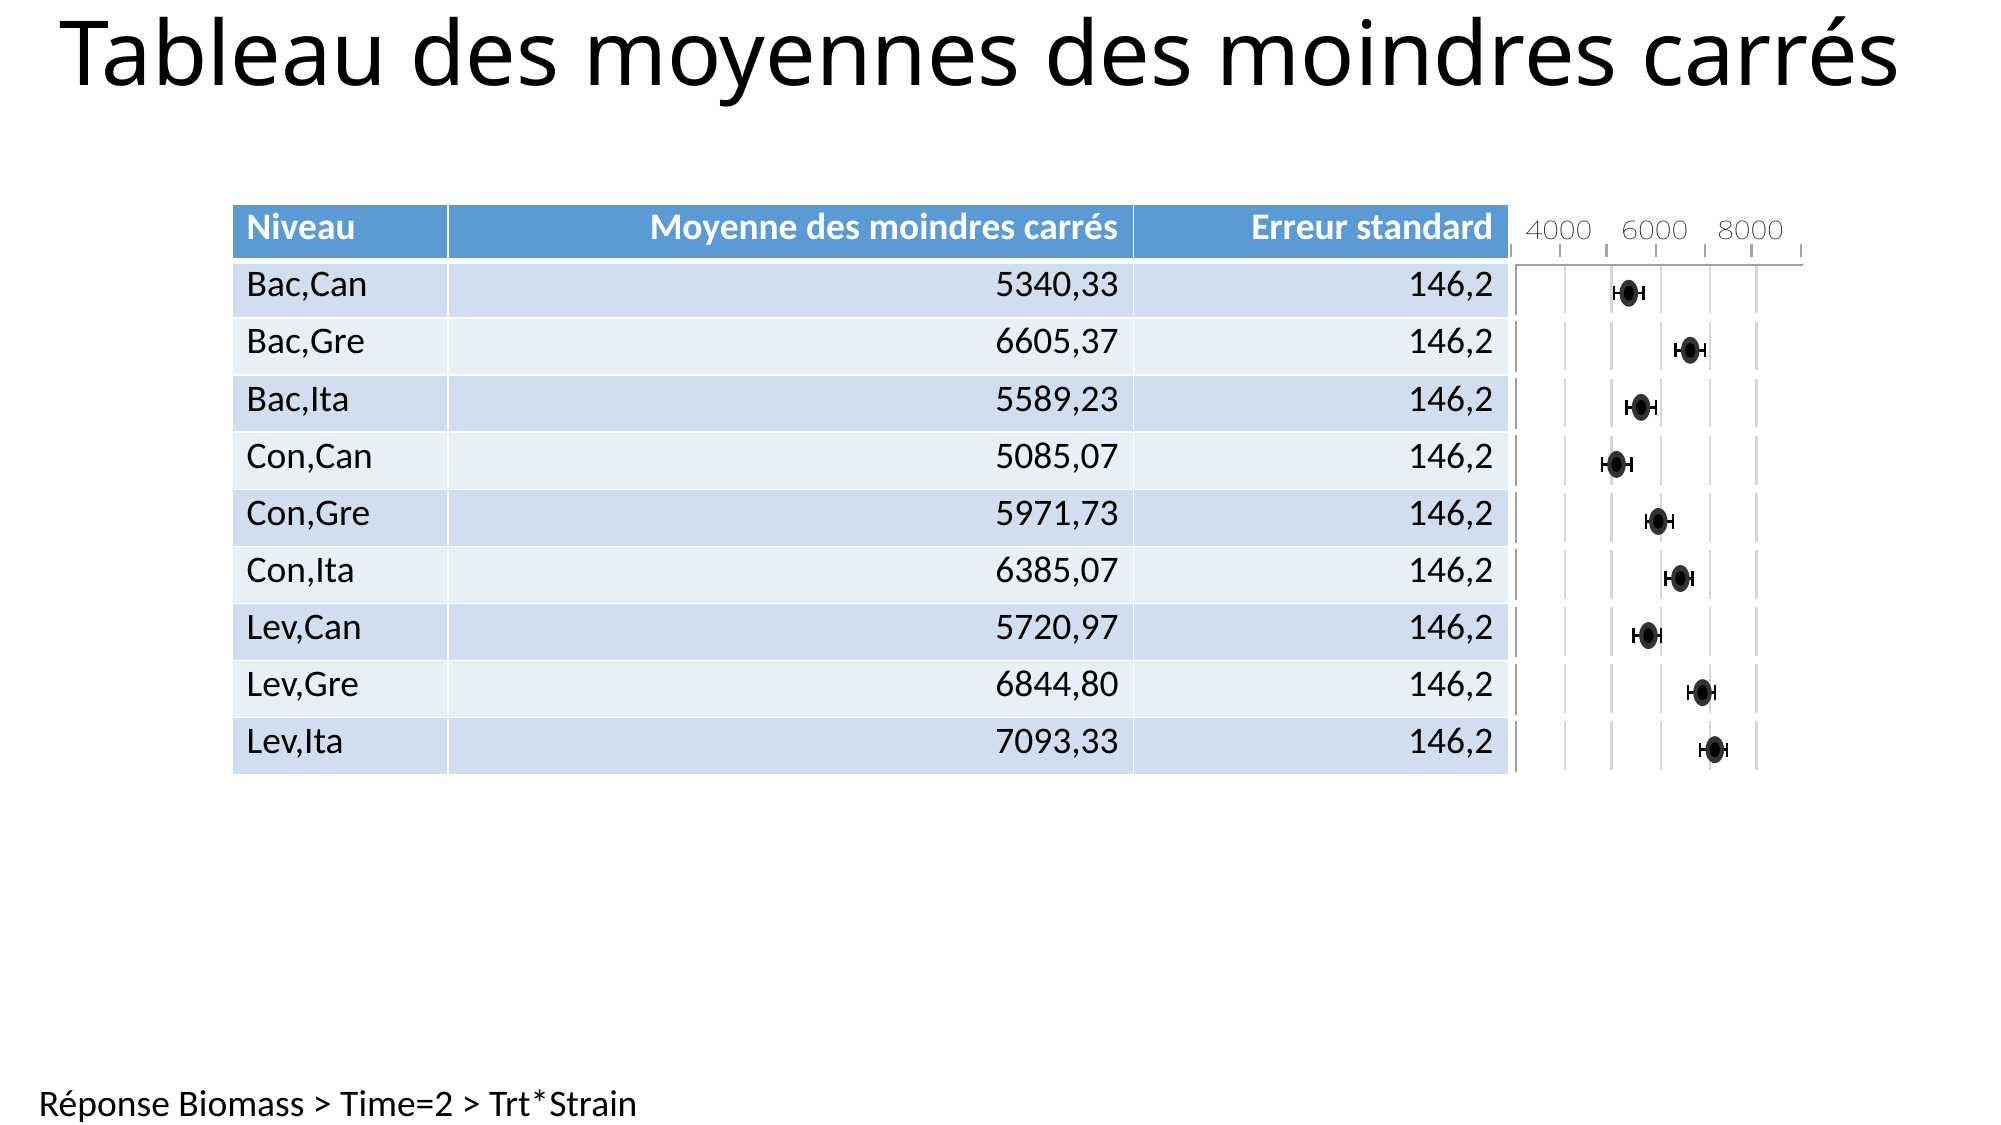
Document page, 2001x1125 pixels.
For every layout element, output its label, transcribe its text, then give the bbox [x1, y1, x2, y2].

table_header [1509, 205, 1805, 258]
table_cell 5971,73 [449, 490, 1133, 546]
table_cell [1509, 319, 1805, 374]
table_cell 146,2 [1134, 490, 1508, 546]
table_cell [1509, 433, 1805, 489]
table_cell Lev,Gre [233, 661, 447, 717]
table_header Erreur standard [1134, 205, 1508, 258]
table_cell 146,2 [1134, 547, 1508, 603]
table_cell 5589,23 [449, 376, 1133, 431]
table_cell Bac,Ita [233, 376, 447, 431]
table_header Moyenne des moindres carrés [449, 205, 1133, 258]
table_cell 5340,33 [449, 264, 1133, 317]
table_cell 6605,37 [449, 319, 1133, 374]
table_cell 146,2 [1134, 433, 1508, 489]
table_cell 146,2 [1134, 661, 1508, 717]
table_header Niveau [233, 205, 447, 258]
table_cell Con,Ita [233, 547, 447, 603]
table_cell Con,Can [233, 433, 447, 489]
table_cell [1509, 264, 1805, 317]
table_cell 146,2 [1134, 264, 1508, 317]
table_cell [1509, 547, 1805, 603]
table_cell 6385,07 [449, 547, 1133, 603]
table_cell 146,2 [1134, 718, 1508, 774]
table_cell 5720,97 [449, 604, 1133, 660]
table_cell 5085,07 [449, 433, 1133, 489]
table_cell 6844,80 [449, 661, 1133, 717]
table_cell 7093,33 [449, 718, 1133, 774]
table_cell [1509, 376, 1805, 431]
text_box Réponse Biomass > Time=2 > Trt*Strain [38, 1079, 639, 1125]
title Tableau des moyennes des moindres carrés [0, 0, 1963, 113]
table_cell Lev,Can [233, 604, 447, 660]
table_cell 146,2 [1134, 319, 1508, 374]
table_cell Lev,Ita [233, 718, 447, 774]
table_cell [1509, 490, 1805, 546]
table_cell [1509, 718, 1805, 774]
table_cell Con,Gre [233, 490, 447, 546]
table_cell Bac,Can [233, 264, 447, 317]
table_cell [1509, 661, 1805, 717]
table_cell [1509, 604, 1805, 660]
table_cell 146,2 [1134, 604, 1508, 660]
table_cell Bac,Gre [233, 319, 447, 374]
table_cell 146,2 [1134, 376, 1508, 431]
